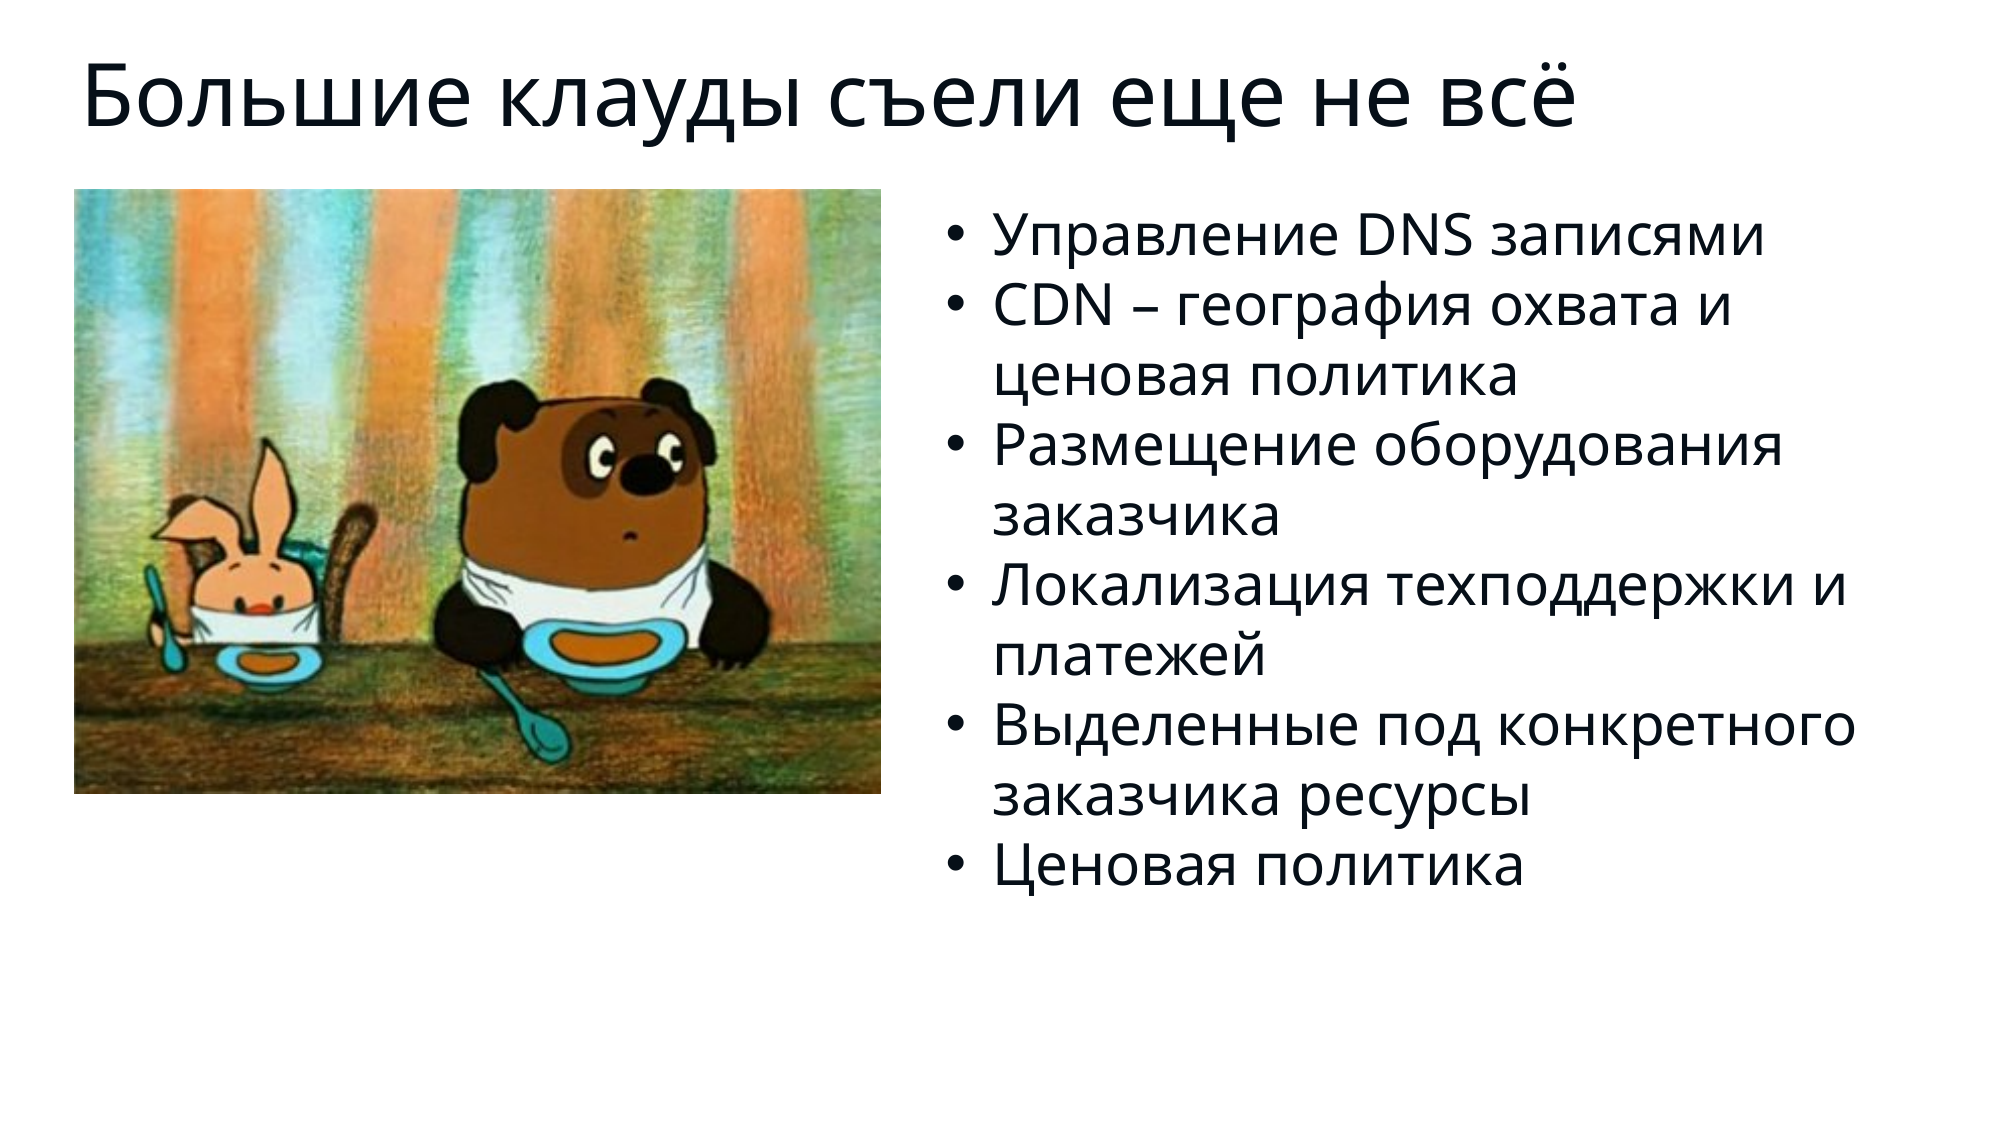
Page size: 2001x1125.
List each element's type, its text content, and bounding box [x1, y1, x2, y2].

text_box Управление DNS записями CDN – география охвата и ценовая политика Размещение оборудования заказчика Локализация техподдержки и платежей Выделенные под конкретного заказчика ресурсы Ценовая политика [930, 189, 1885, 905]
title Большие клауды съели еще не всё [74, 38, 1764, 157]
picture [74, 189, 881, 794]
